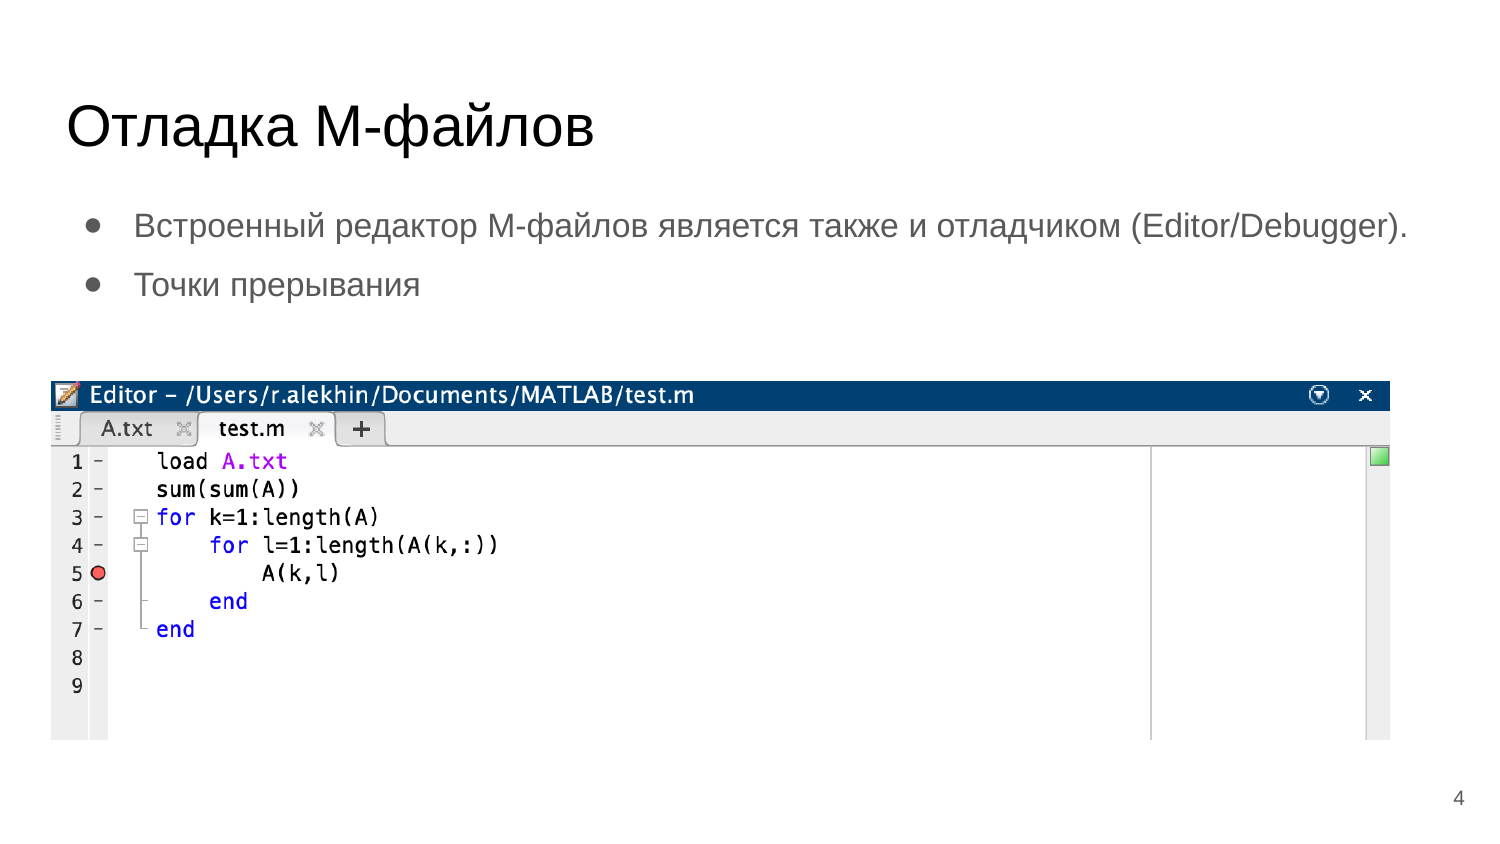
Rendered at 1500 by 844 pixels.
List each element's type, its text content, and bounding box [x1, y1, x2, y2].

picture [50, 381, 1391, 741]
title Отладка M-файлов [51, 72, 1449, 167]
slide_number ‹#› [1389, 764, 1480, 830]
list Встроенный редактор М-файлов является также и отладчиком (Editor/Debugger). Точки прерывания [51, 189, 1449, 357]
